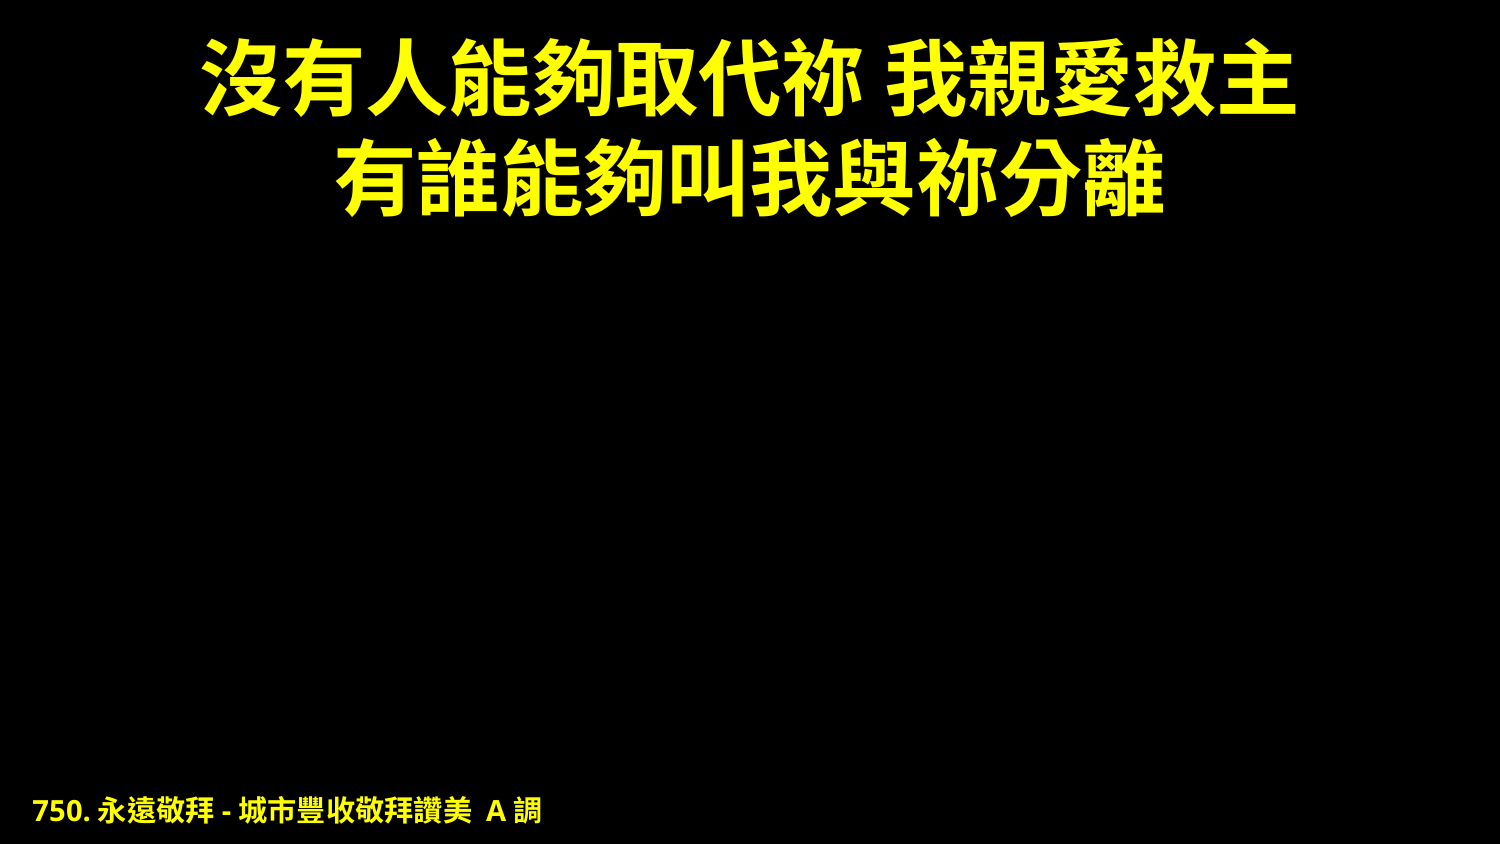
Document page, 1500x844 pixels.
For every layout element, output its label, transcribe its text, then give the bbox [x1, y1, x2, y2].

title 沒有人能夠取代祢 我親愛救主 有誰能夠叫我與祢分離 [0, 55, 1500, 197]
text_box 750.永遠敬拜-城市豐收敬拜讚美 A調 [17, 784, 656, 835]
